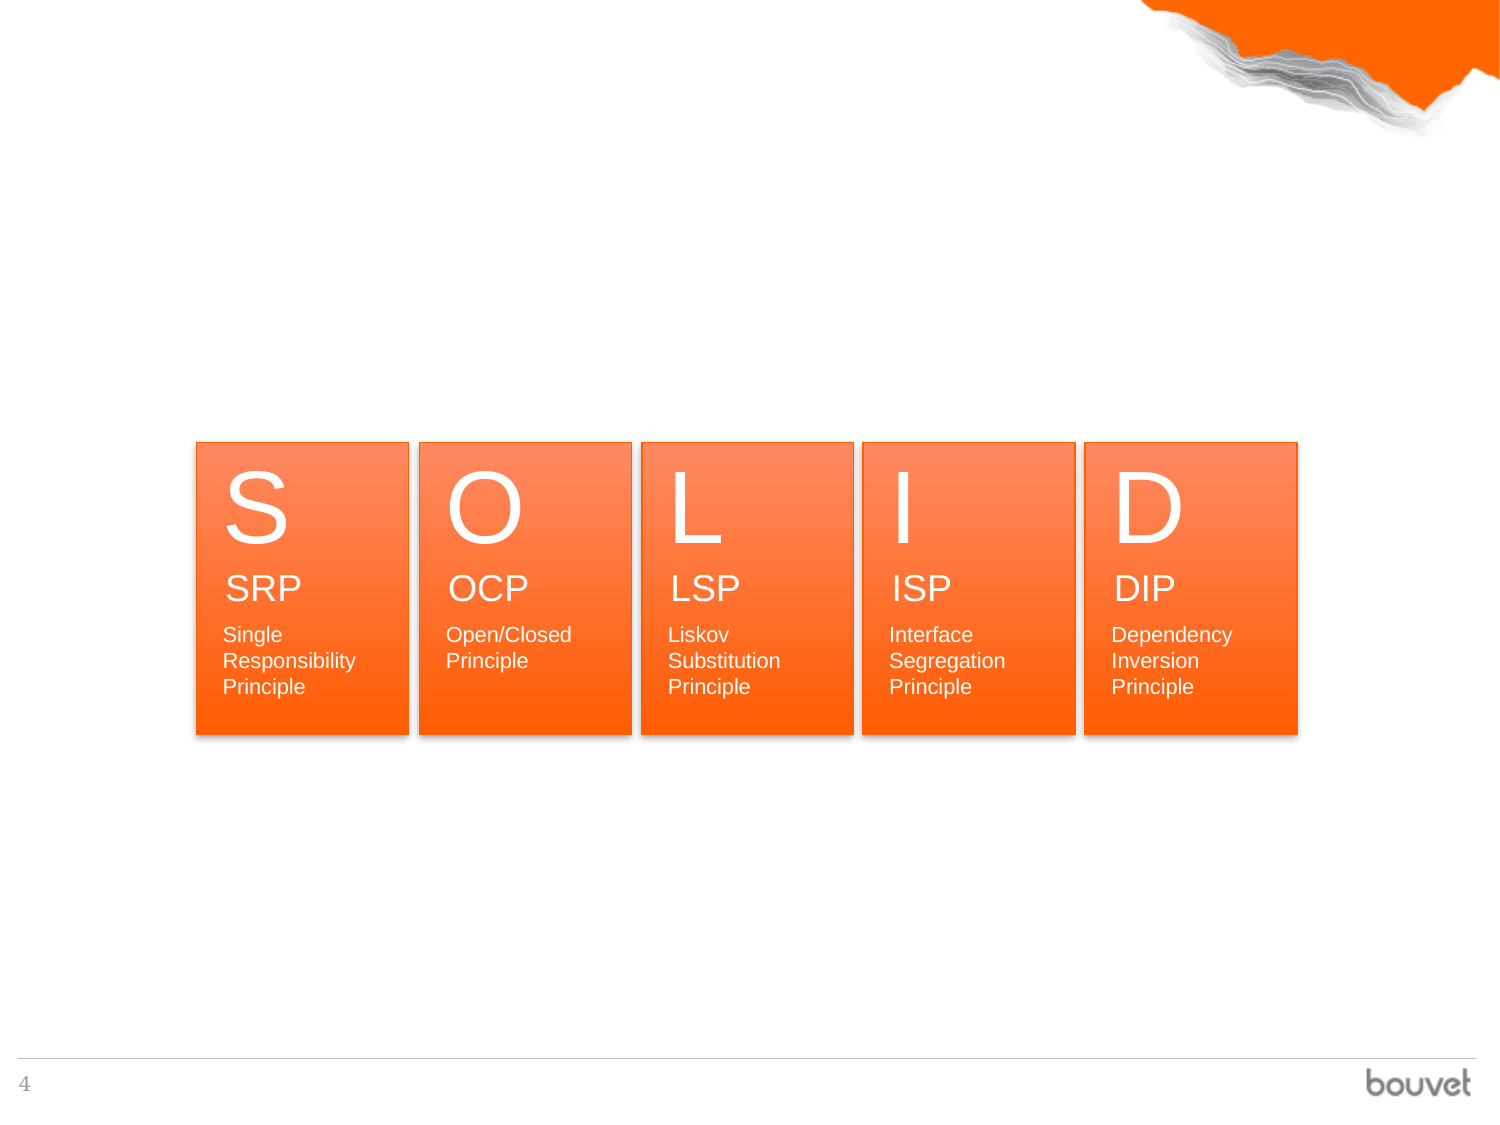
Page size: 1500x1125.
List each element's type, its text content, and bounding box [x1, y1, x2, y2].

slide_number ‹#› [18, 1070, 65, 1101]
text_box O [430, 432, 542, 573]
text_box OCP [433, 556, 546, 612]
text_box LSP [655, 556, 758, 613]
text_box S [207, 432, 308, 573]
text_box Dependency Inversion Principle [1096, 613, 1286, 708]
text_box I [874, 432, 934, 573]
picture [1124, 0, 1500, 146]
text_box L [652, 432, 742, 573]
text_box [863, 442, 1075, 735]
text_box Single Responsibility Principle [207, 613, 398, 708]
text_box D [1096, 432, 1202, 573]
text_box SRP [210, 556, 319, 613]
text_box Liskov Substitution Principle [652, 613, 843, 708]
text_box DIP [1098, 556, 1193, 613]
text_box Interface Segregation Principle [874, 613, 1064, 708]
text_box [1085, 442, 1297, 735]
text_box ISP [876, 556, 968, 613]
text_box [196, 442, 409, 735]
text_box [641, 442, 854, 735]
text_box [419, 442, 632, 735]
picture [1364, 1064, 1478, 1101]
text_box Open/Closed Principle [430, 612, 621, 682]
